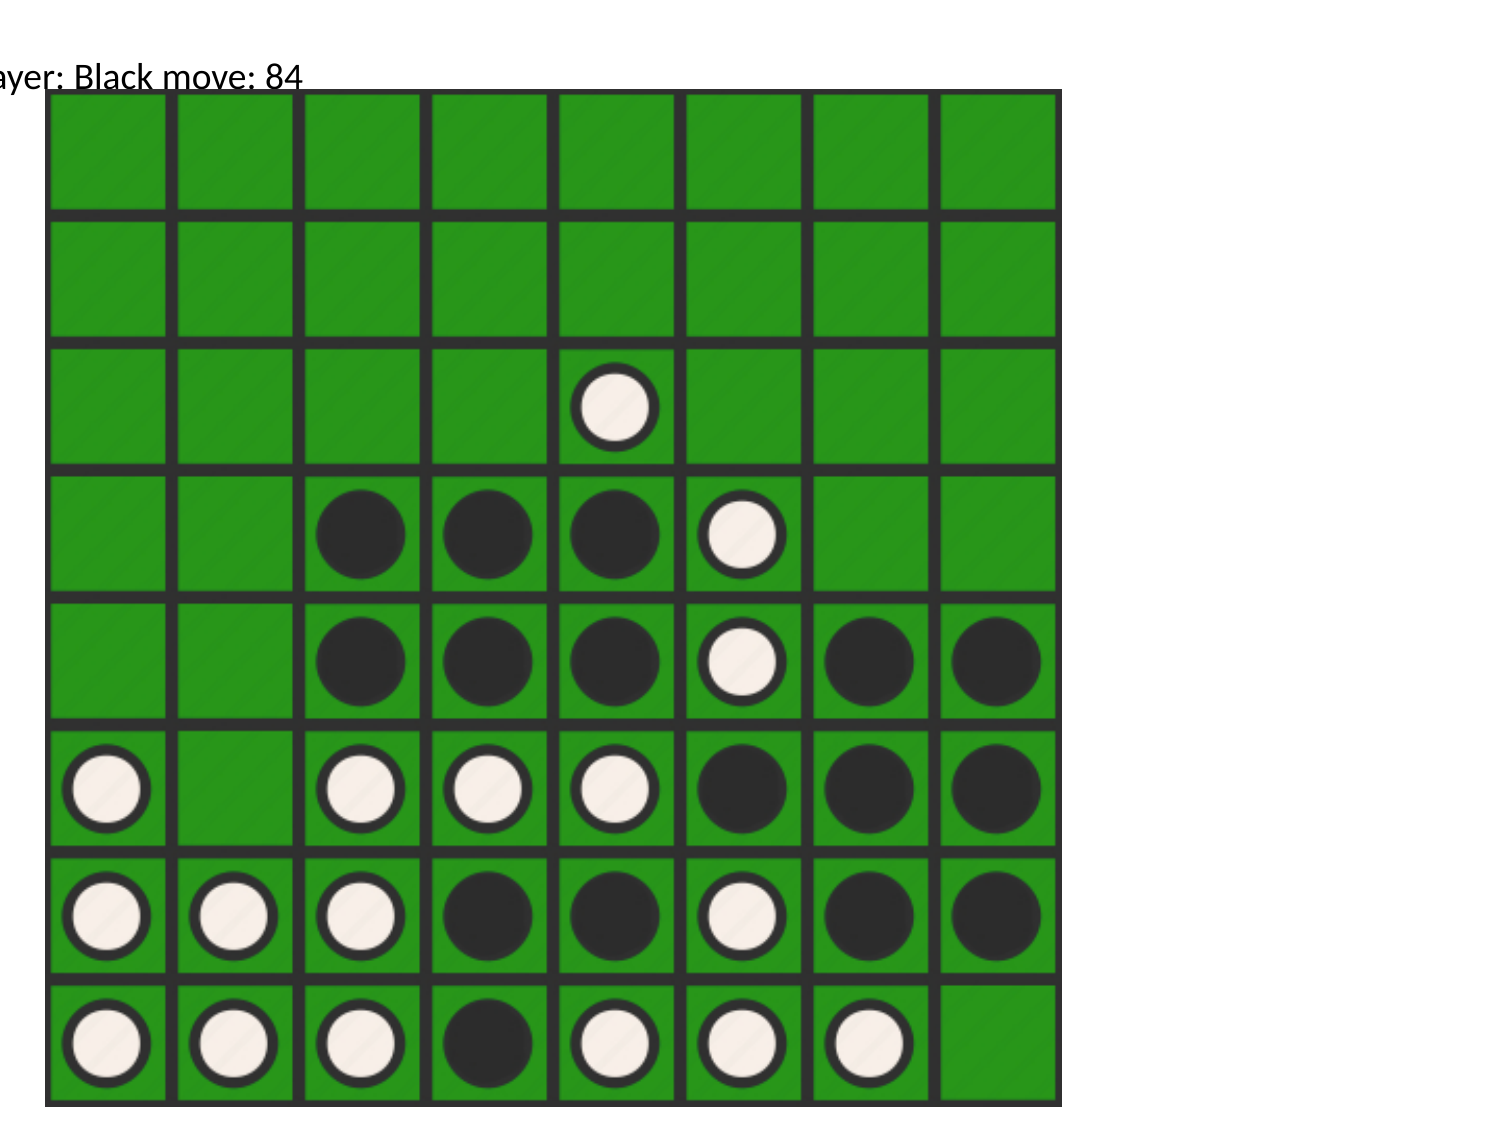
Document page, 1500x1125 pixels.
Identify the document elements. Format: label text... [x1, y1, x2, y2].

picture [44, 89, 1062, 1107]
text_box turn: 29 player: Black move: 84 [0, 44, 319, 105]
